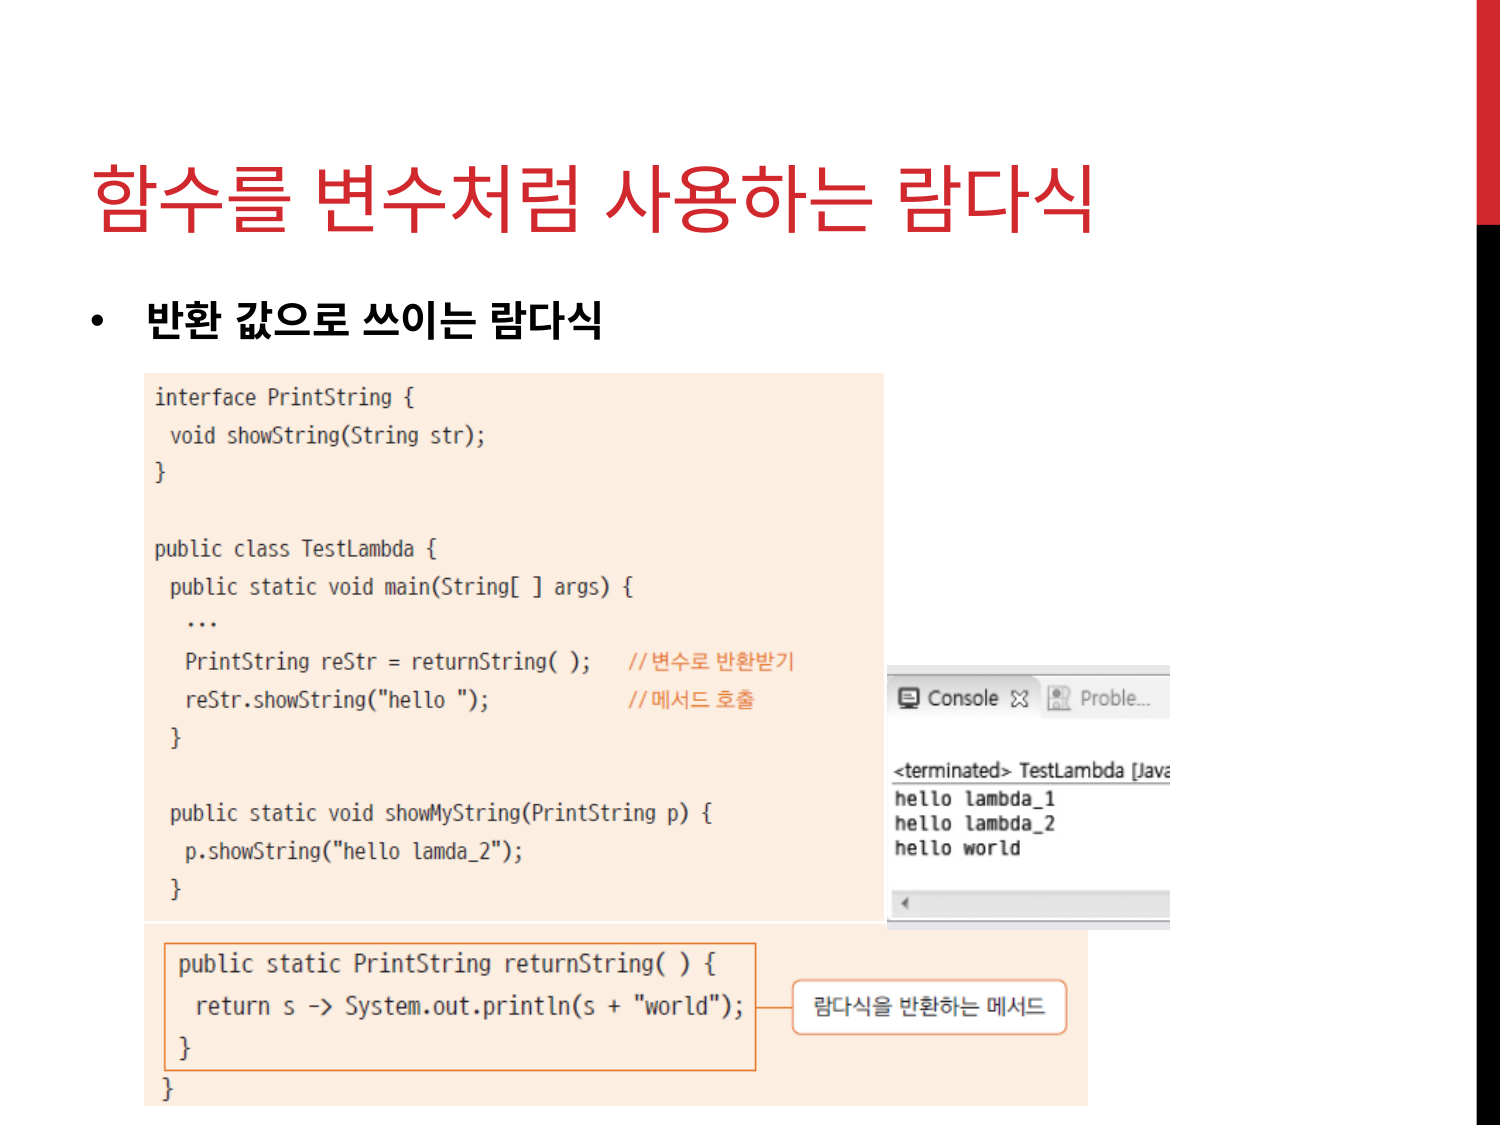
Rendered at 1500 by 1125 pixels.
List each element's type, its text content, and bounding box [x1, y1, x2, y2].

title 함수를 변수처럼 사용하는 람다식 [75, 25, 1317, 250]
list 반환 값으로 쓰이는 람다식 [75, 287, 1325, 1005]
picture [143, 372, 1171, 1107]
